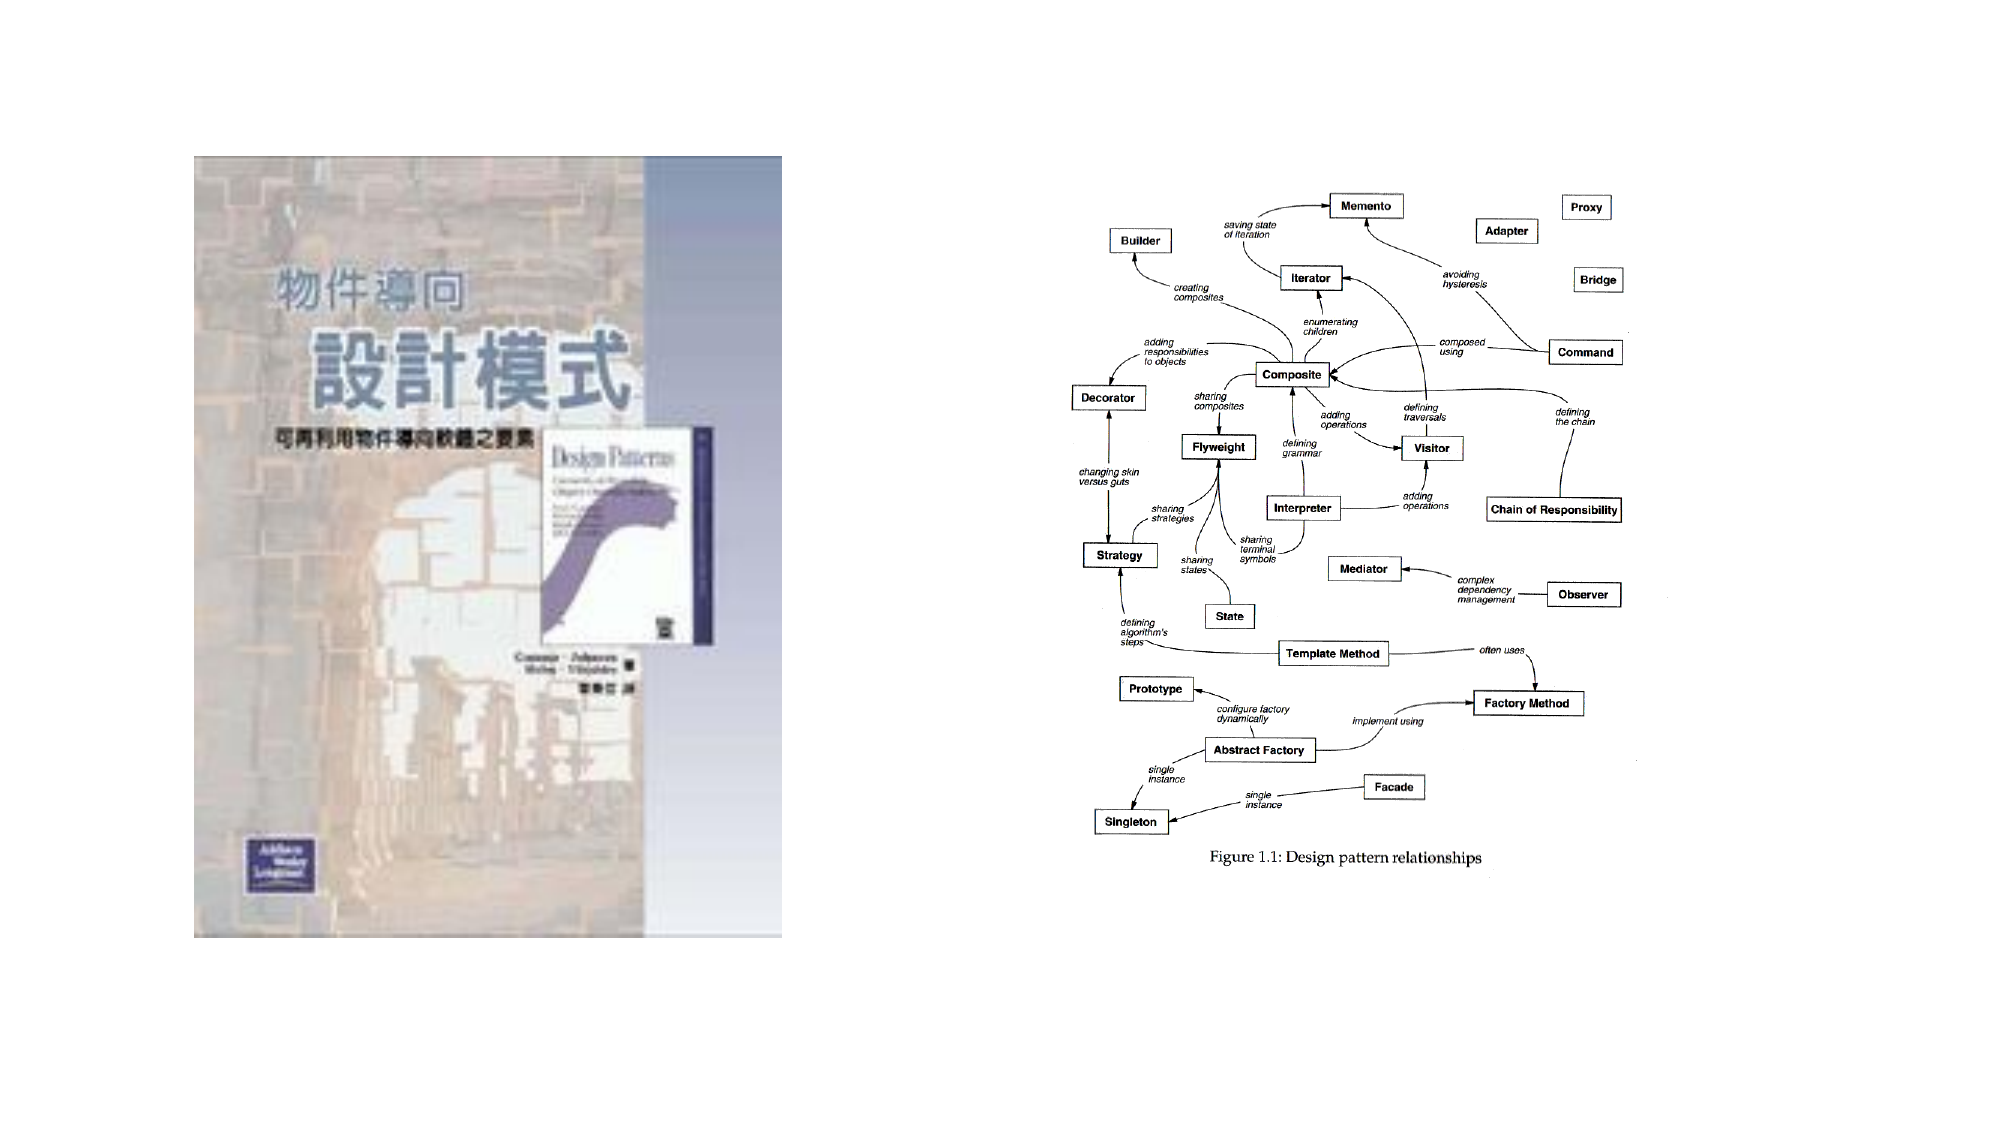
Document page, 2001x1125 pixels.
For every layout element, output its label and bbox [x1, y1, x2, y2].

picture [194, 156, 782, 938]
picture [1028, 156, 1668, 885]
